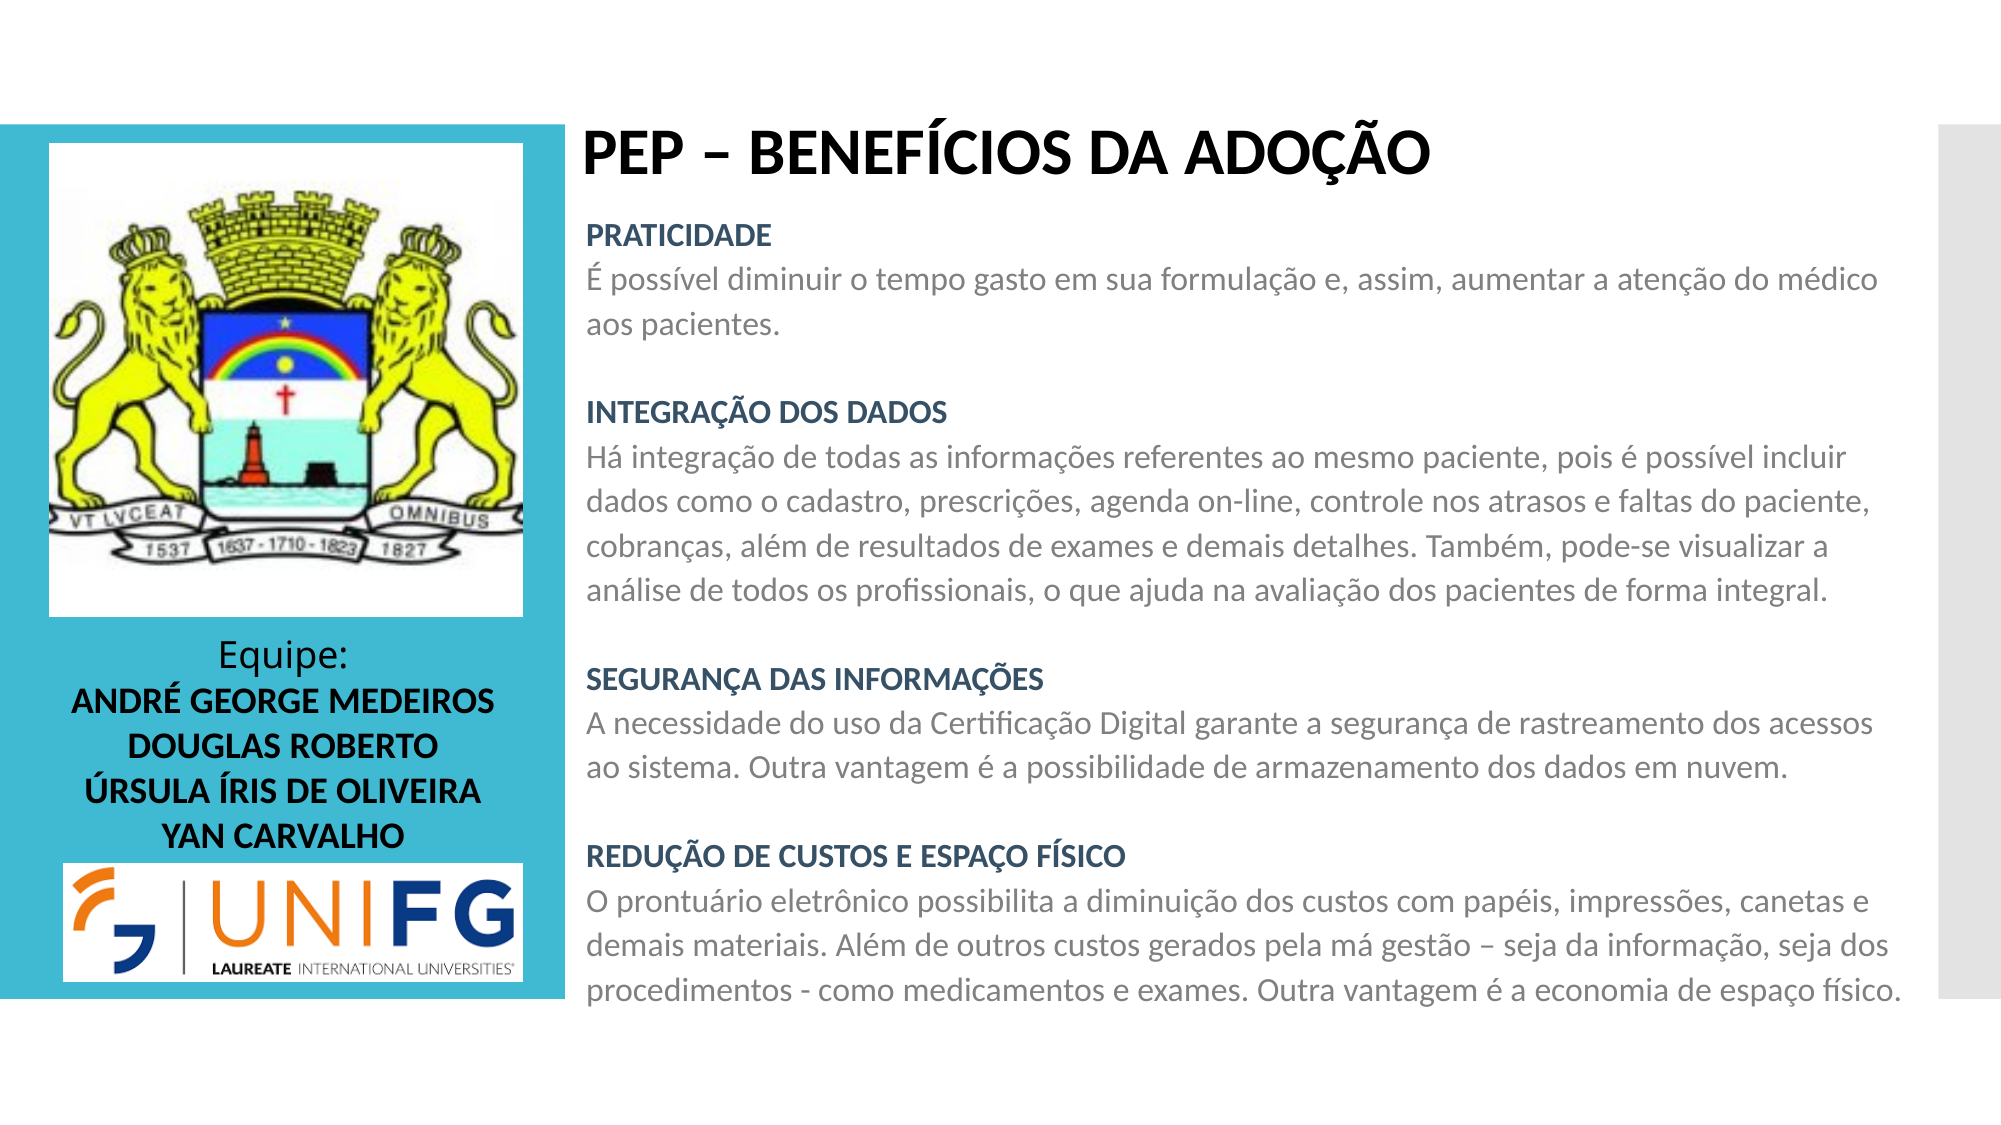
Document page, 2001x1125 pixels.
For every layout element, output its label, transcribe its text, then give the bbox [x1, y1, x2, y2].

picture [49, 143, 524, 617]
picture [63, 863, 523, 982]
text_box PEP – BENEFÍCIOS DA ADOÇÃO [567, 100, 1885, 195]
list PRATICIDADE É possível diminuir o tempo gasto em sua formulação e, assim, aumentar a atenção do médico aos pacientes. INTEGRAÇÃO DOS DADOS Há integração de todas as informações referentes ao mesmo paciente, pois é possível incluir dados como o cadastro, prescrições, agenda on-line, controle nos atrasos e faltas do paciente, cobranças, além de resultados de exames e demais detalhes. Também, pode-se visualizar a análise de todos os profissionais, o que ajuda na avaliação dos pacientes de forma integral. SEGURANÇA DAS INFORMAÇÕES A necessidade do uso da Certificação Digital garante a segurança de rastreamento dos acessos ao sistema. Outra vantagem é a possibilidade de armazenamento dos dados em nuvem. REDUÇÃO DE CUSTOS E ESPAÇO FÍSICO O prontuário eletrônico possibilita a diminuição dos custos com papéis, impressões, canetas e demais materiais. Além de outros custos gerados pela má gestão – seja da informação, seja dos procedimentos - como medicamentos e exames. Outra vantagem é a economia de espaço físico. [571, 196, 1921, 1055]
text_box Equipe: ANDRÉ GEORGE MEDEIROS DOUGLAS ROBERTO ÚRSULA ÍRIS DE OLIVEIRA YAN CARVALHO [53, 617, 513, 863]
